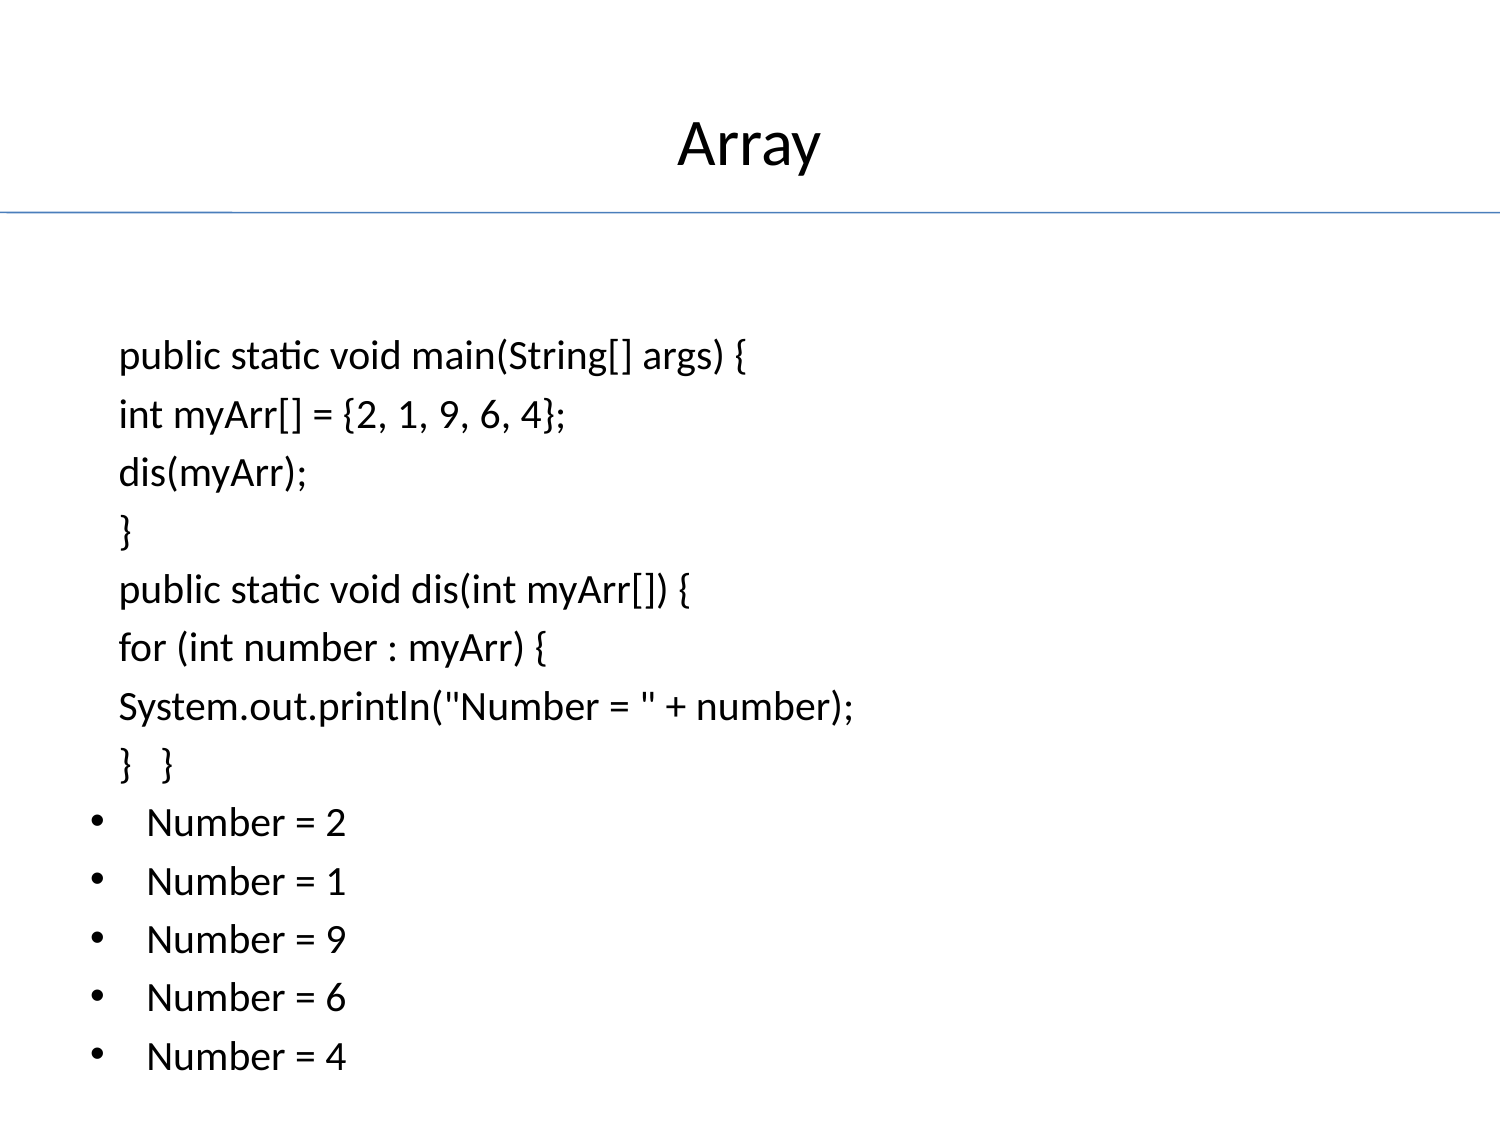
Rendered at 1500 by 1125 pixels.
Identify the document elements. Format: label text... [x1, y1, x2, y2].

title Array [75, 45, 1425, 233]
list public static void main(String[] args) { int myArr[] = {2, 1, 9, 6, 4}; dis(myArr); } public static void dis(int myArr[]) { for (int number : myArr) { System.out.println("Number = " + number); } } Number = 2 Number = 1 Number = 9 Number = 6 Number = 4 [75, 262, 1425, 1005]
